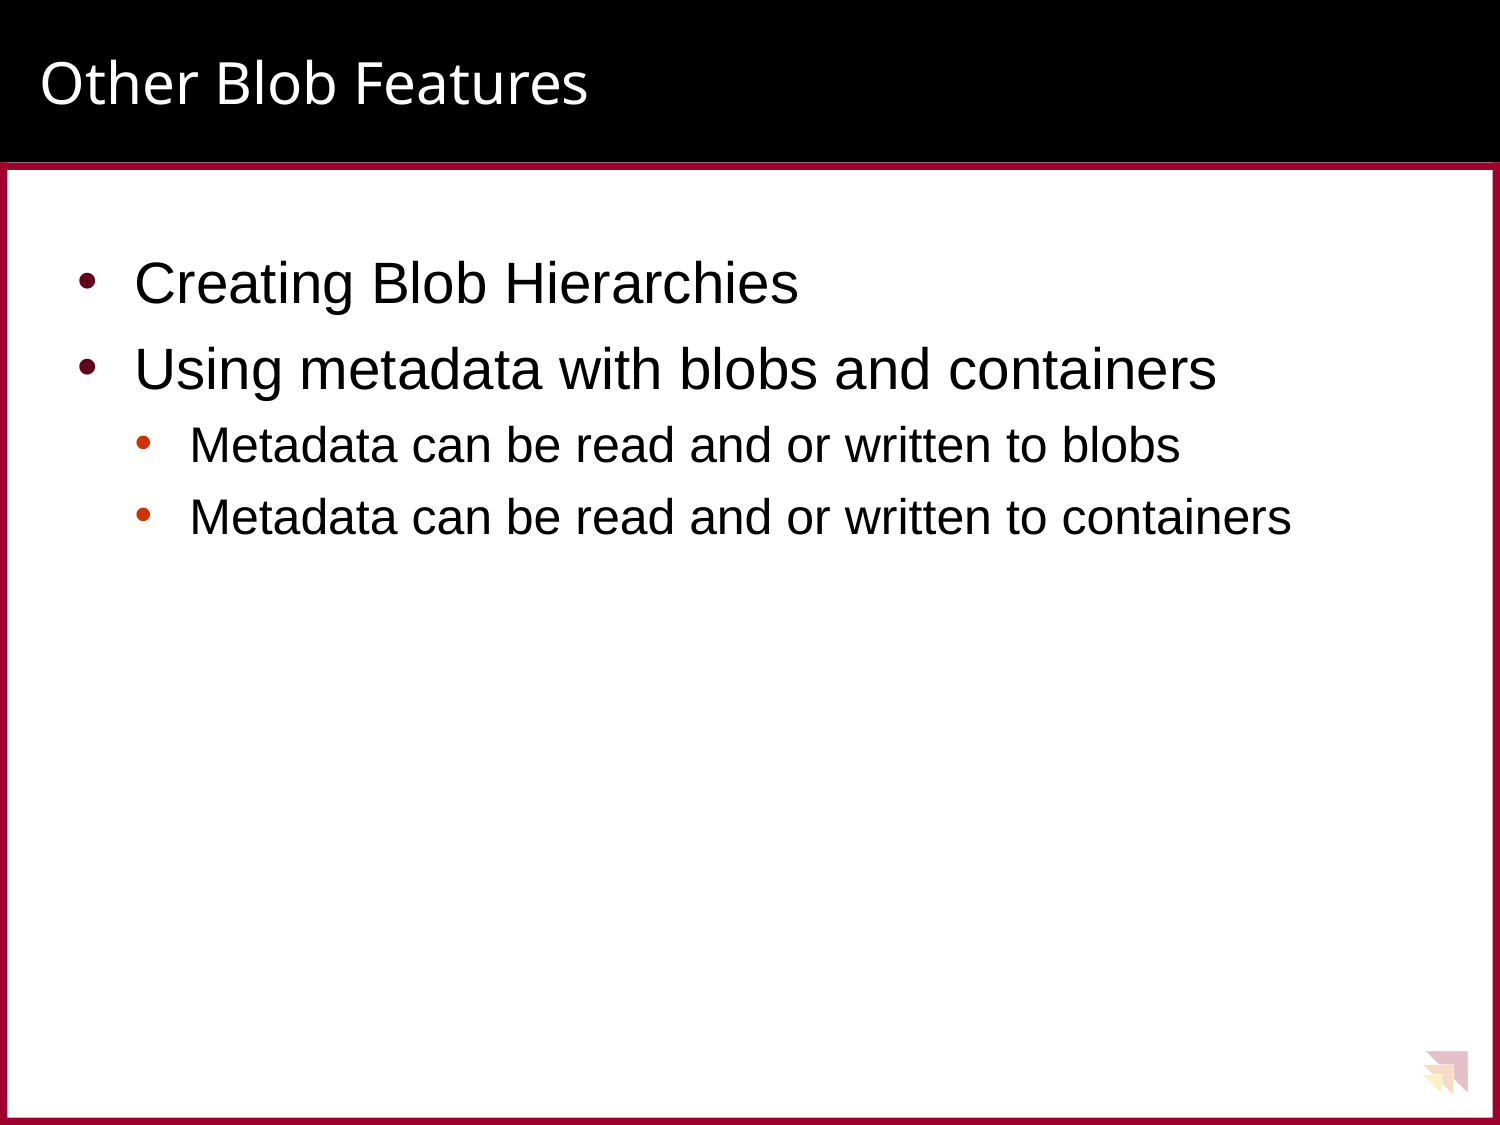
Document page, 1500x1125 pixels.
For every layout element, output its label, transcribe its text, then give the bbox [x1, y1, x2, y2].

list Creating Blob Hierarchies Using metadata with blobs and containers Metadata can be read and or written to blobs Metadata can be read and or written to containers [62, 237, 1438, 1088]
title Other Blob Features [24, 12, 1438, 150]
